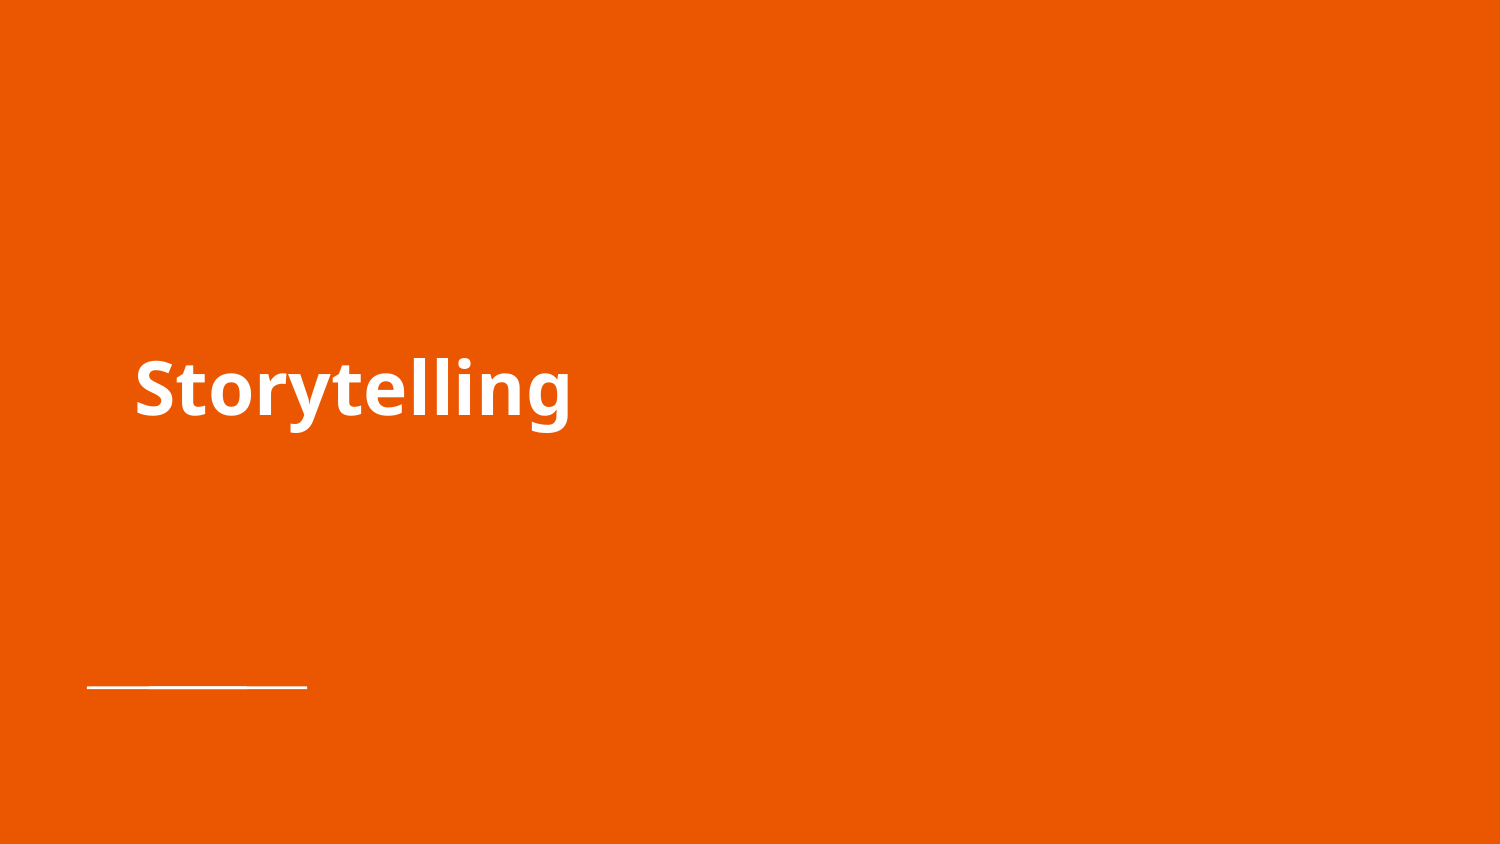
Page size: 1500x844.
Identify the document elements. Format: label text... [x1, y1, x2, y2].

title Storytelling [119, 141, 1272, 632]
